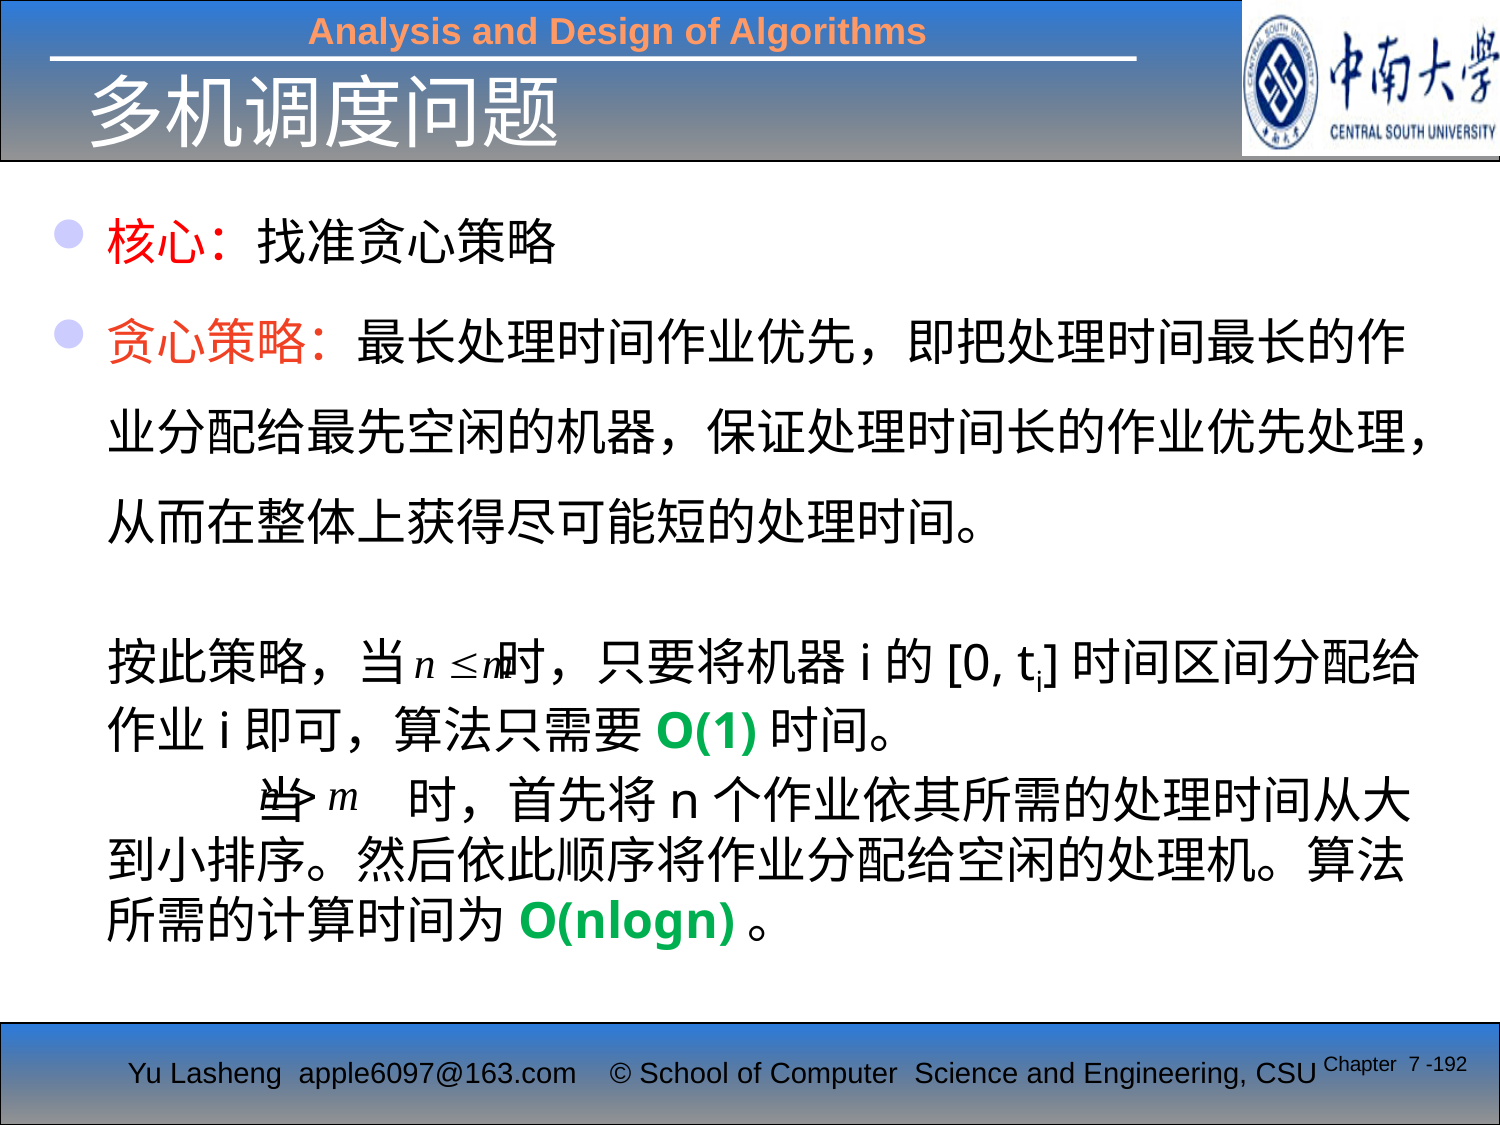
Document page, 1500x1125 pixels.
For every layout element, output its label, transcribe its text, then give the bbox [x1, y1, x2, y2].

list 核心：找准贪心策略 贪心策略：最长处理时间作业优先，即把处理时间最长的作业分配给最先空闲的机器，保证处理时间长的作业优先处理，从而在整体上获得尽可能短的处理时间。 按此策略，当 时，只要将机器i的[0, ti]时间区间分配给作业i即可，算法只需要O(1)时间。 当 时，首先将n个作业依其所需的处理时间从大到小排序。然后依此顺序将作业分配给空闲的处理机。算法所需的计算时间为O(nlogn)。 [34, 551, 1454, 1006]
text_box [252, 780, 365, 823]
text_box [407, 642, 520, 690]
list 核心：找准贪心策略 贪心策略：最长处理时间作业优先，即把处理时间最长的作业分配给最先空闲的机器，保证处理时间长的作业优先处理，从而在整体上获得尽可能短的处理时间。 按此策略，当 时，只要将机器i的[0, ti]时间区间分配给作业i即可，算法只需要O(1)时间。 当 时，首先将n个作业依其所需的处理时间从大到小排序。然后依此顺序将作业分配给空闲的处理机。算法所需的计算时间为O(nlogn)。 [34, 172, 1454, 549]
slide_number Chapter 7 -192 [1293, 1042, 1483, 1118]
title 多机调度问题 [70, 58, 1243, 162]
picture [1242, 0, 1500, 156]
